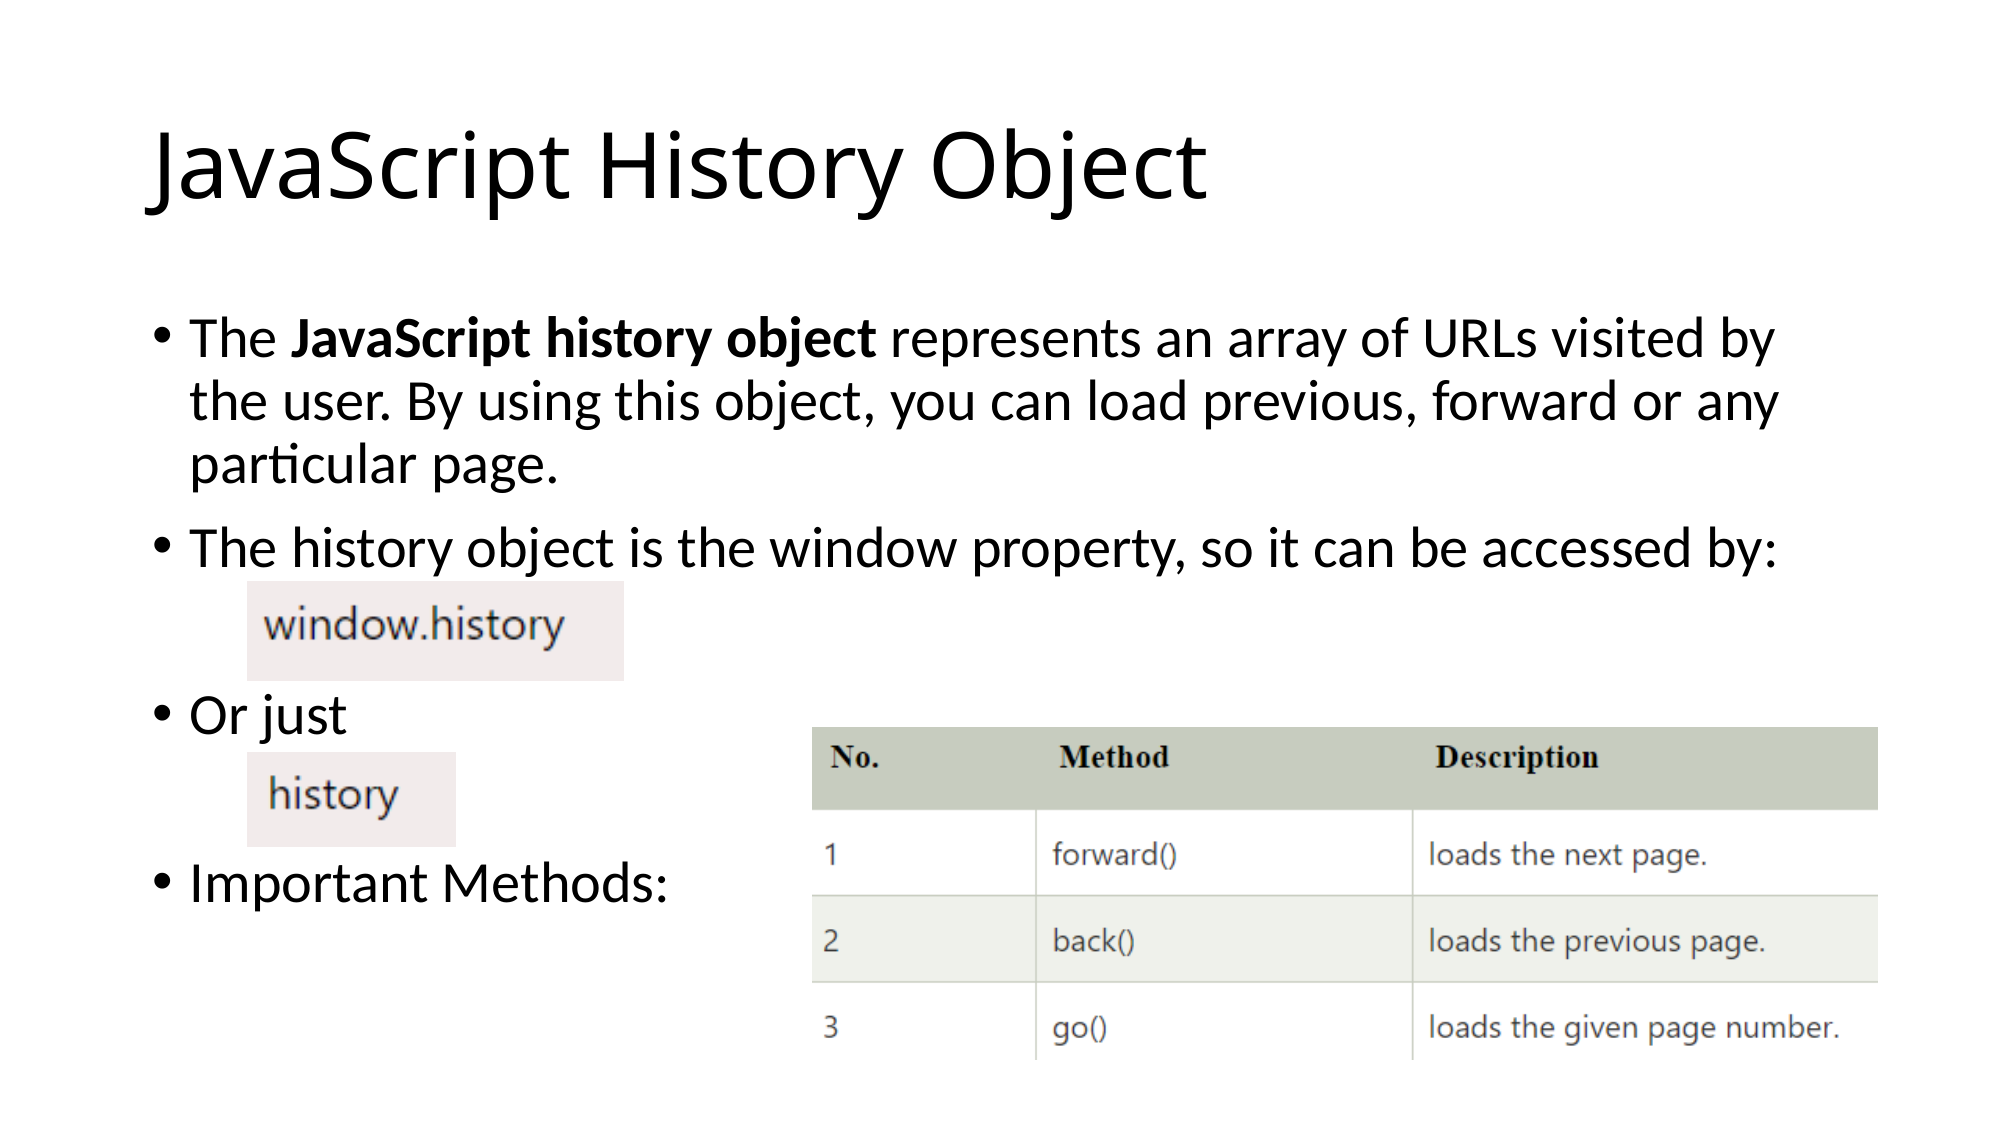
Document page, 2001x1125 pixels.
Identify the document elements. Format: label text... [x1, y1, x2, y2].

list The JavaScript history object represents an array of URLs visited by the user. By using this object, you can load previous, forward or any particular page. The history object is the window property, so it can be accessed by: Or just Important Methods: [137, 299, 1863, 1014]
picture [247, 752, 456, 847]
picture [811, 727, 1878, 1060]
title JavaScript History Object [137, 59, 1863, 278]
picture [247, 581, 624, 681]
